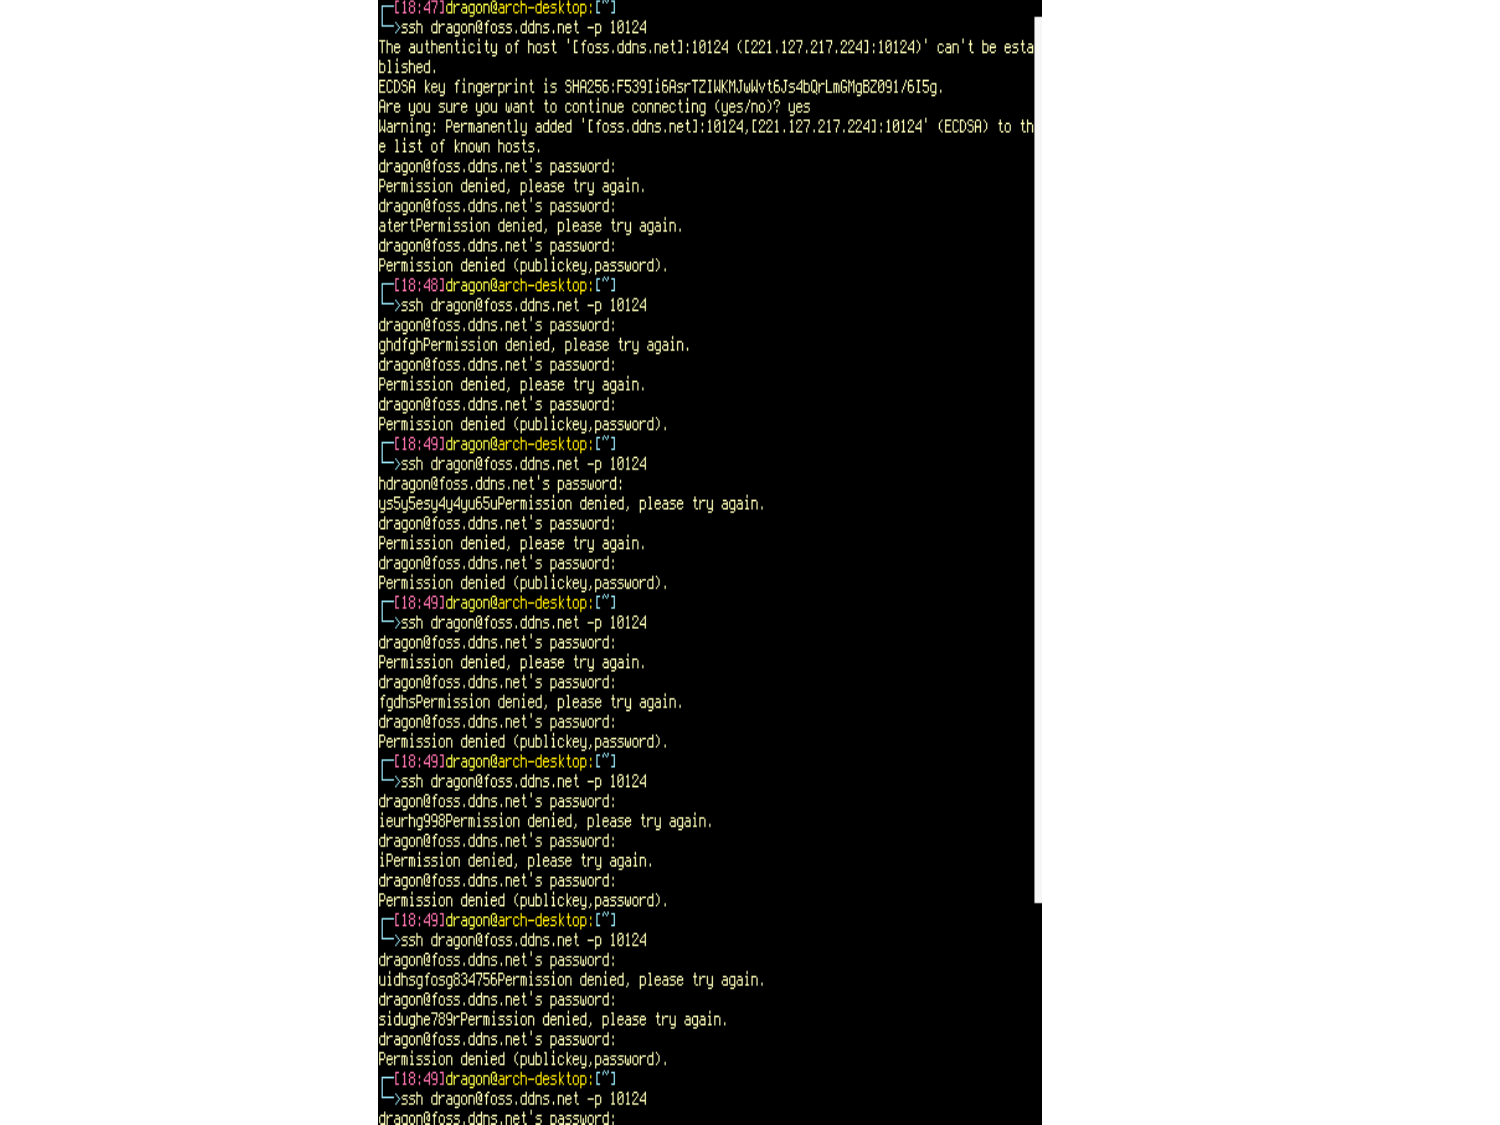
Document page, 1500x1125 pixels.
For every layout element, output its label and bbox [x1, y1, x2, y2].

picture [378, 0, 1042, 1125]
